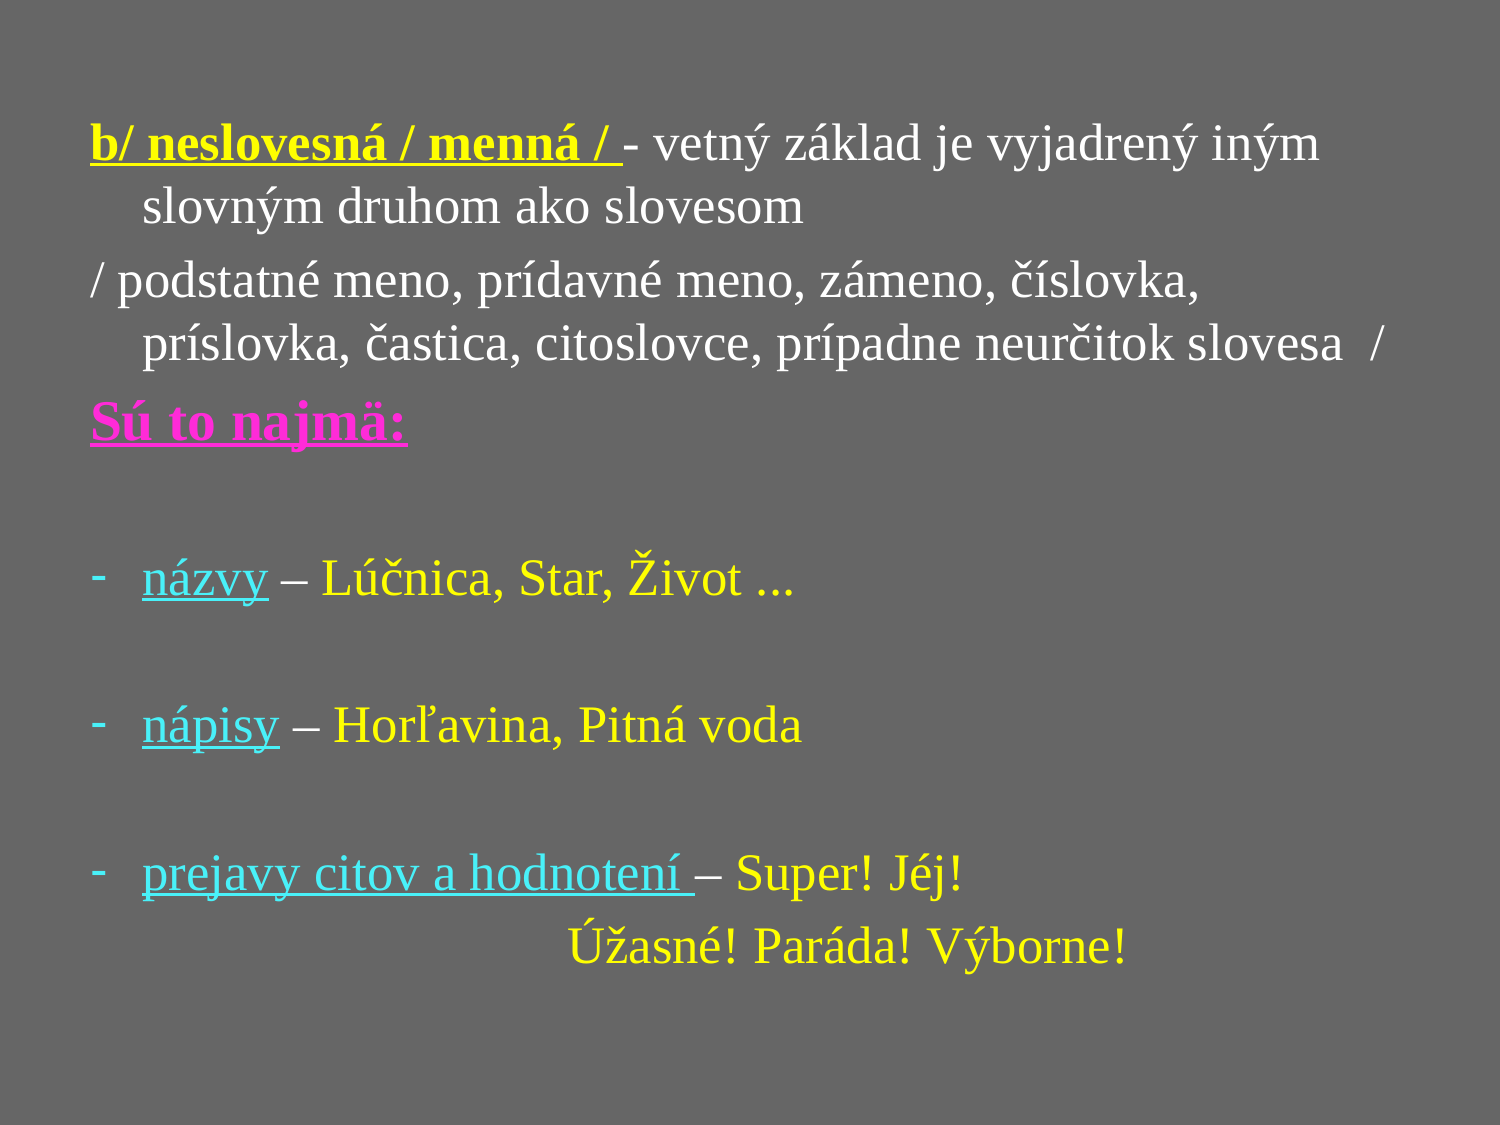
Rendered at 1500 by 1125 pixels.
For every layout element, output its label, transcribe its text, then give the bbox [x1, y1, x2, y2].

list b/ neslovesná / menná / - vetný základ je vyjadrený iným slovným druhom ako slovesom / podstatné meno, prídavné meno, zámeno, číslovka, príslovka, častica, citoslovce, prípadne neurčitok slovesa / Sú to najmä: názvy – Lúčnica, Star, Život ... nápisy – Horľavina, Pitná voda prejavy citov a hodnotení – Super! Jéj! Úžasné! Paráda! Výborne! [75, 99, 1413, 1005]
